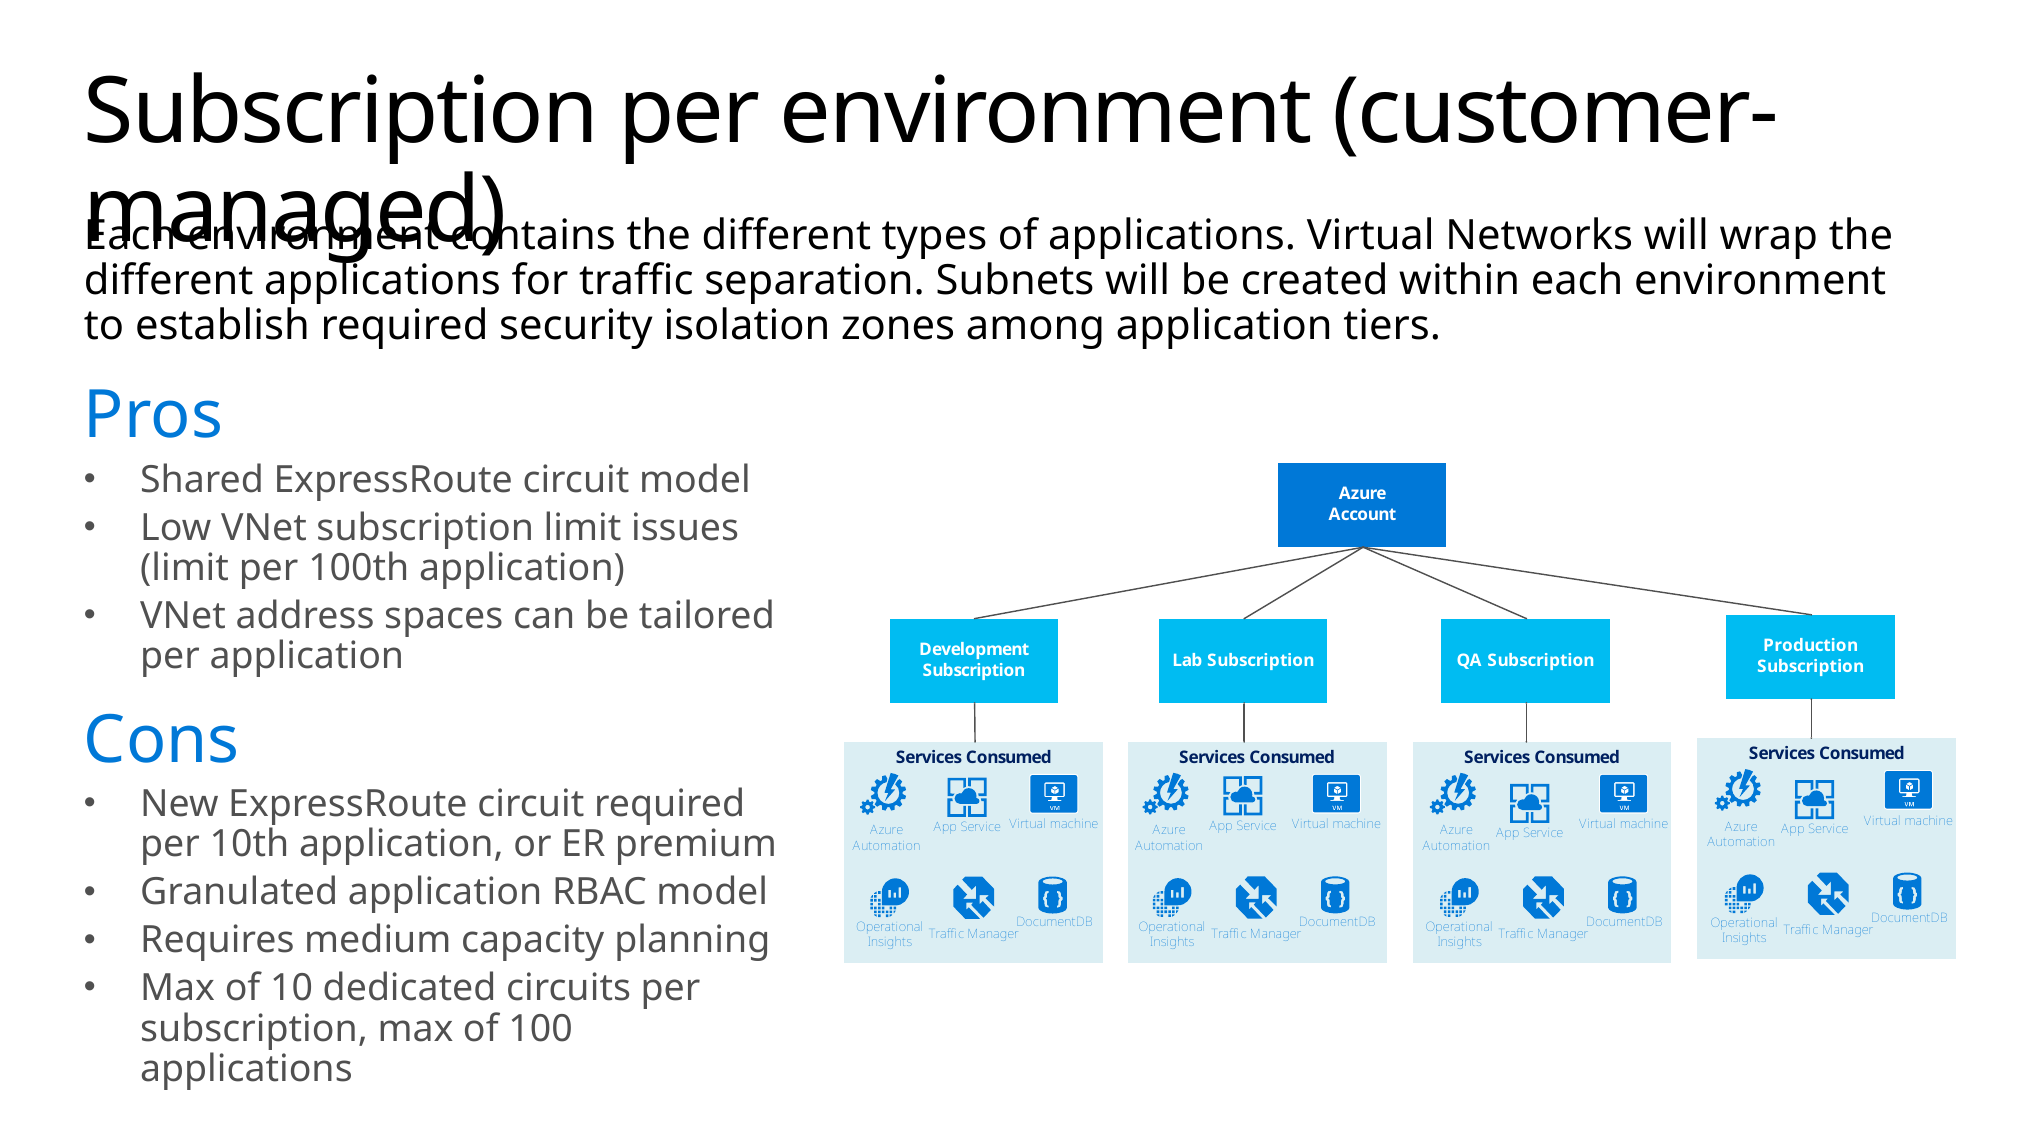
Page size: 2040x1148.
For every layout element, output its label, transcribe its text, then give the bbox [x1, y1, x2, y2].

text_box Cons New ExpressRoute circuit required per 10th application, or ER premium Granulated application RBAC model Requires medium capacity planning Max of 10 dedicated circuits per subscription, max of 100 applications [60, 689, 811, 1105]
text_box Pros Shared ExpressRoute circuit model Low VNet subscription limit issues (limit per 100th application) VNet address spaces can be tailored per application [60, 365, 811, 689]
picture [842, 460, 1962, 965]
title Subscription per environment (customer-managed) [60, 48, 1980, 199]
list Each environment contains the different types of applications. Virtual Networks will wrap the different applications for traffic separation. Subnets will be created within each environment to establish required security isolation zones among application tiers. [60, 198, 1925, 366]
